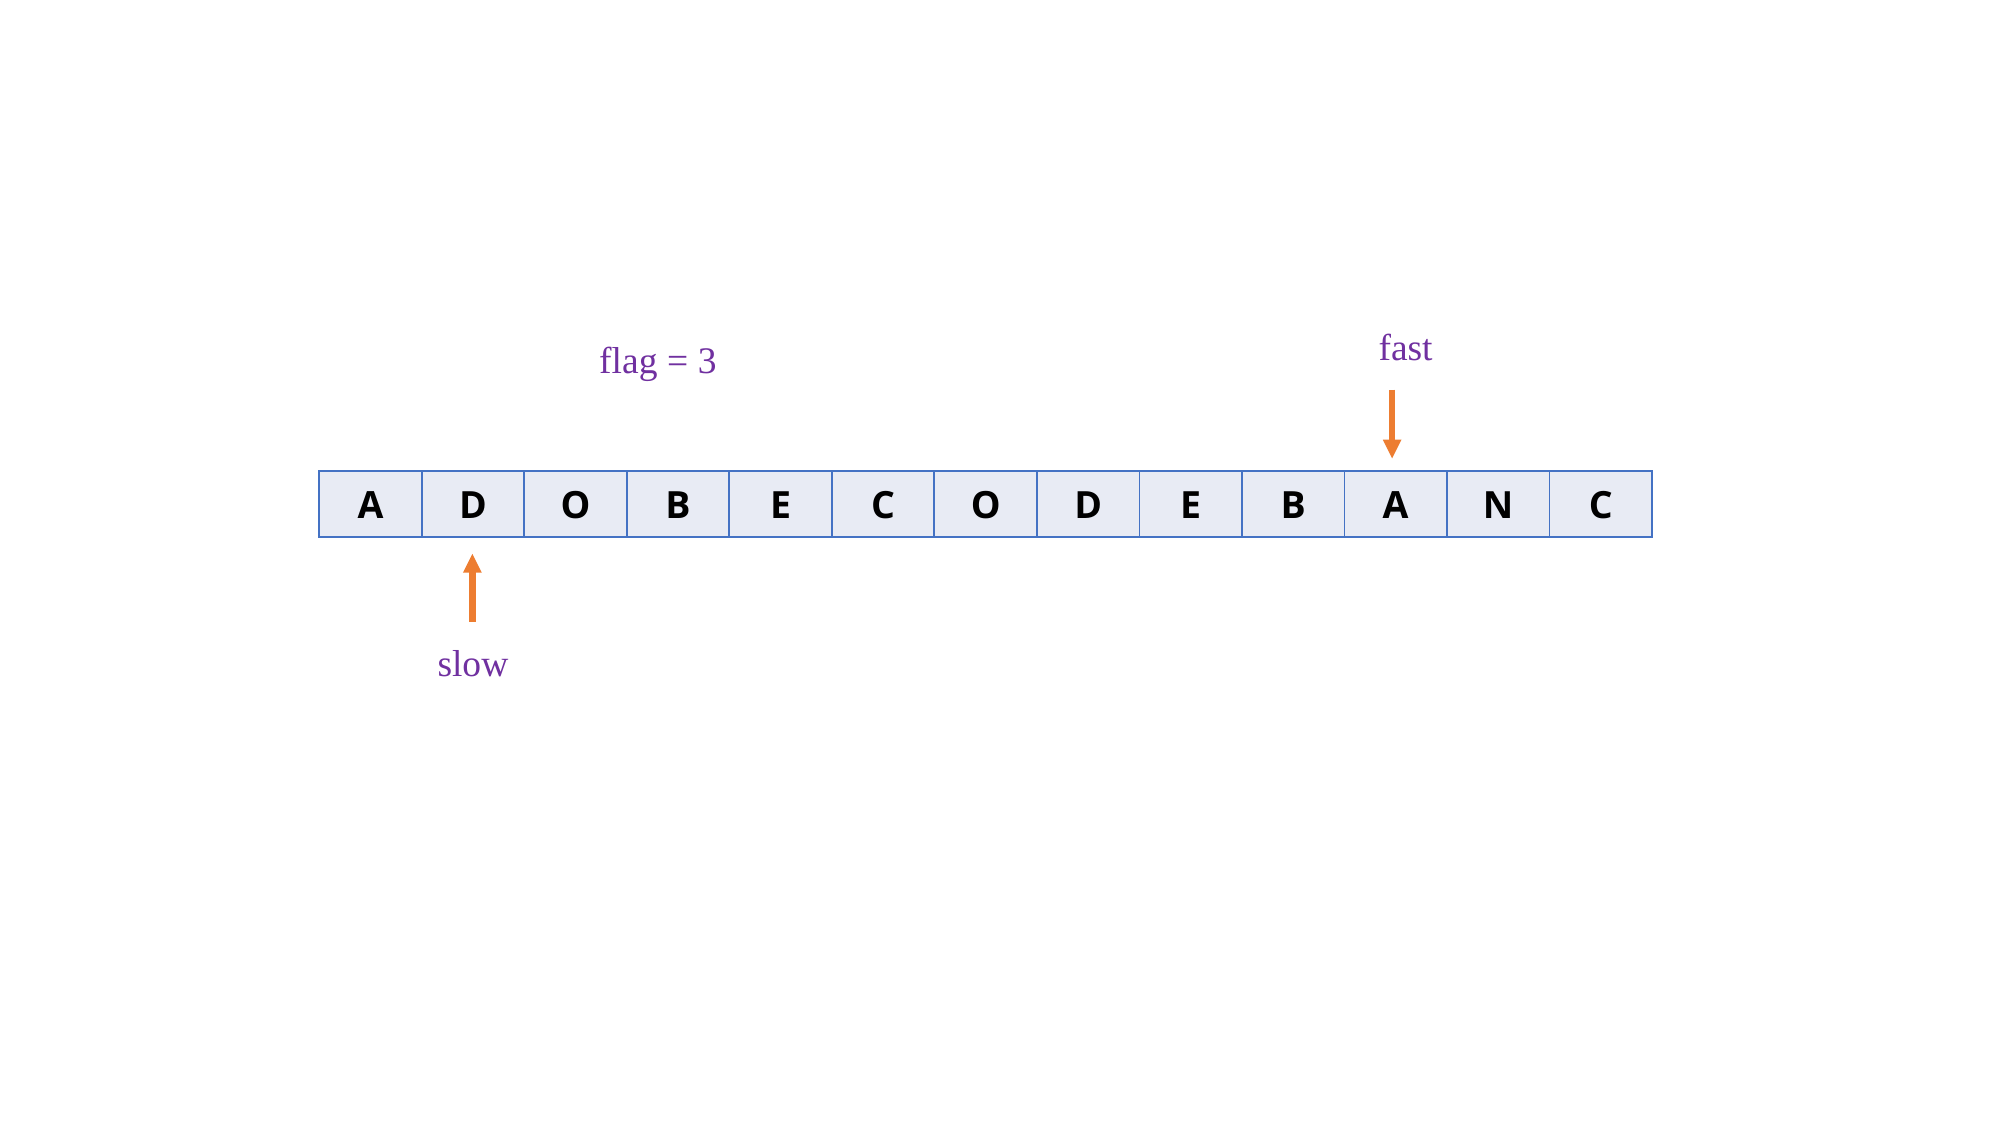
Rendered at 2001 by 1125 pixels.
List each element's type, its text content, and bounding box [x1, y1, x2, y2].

table_header D [423, 472, 523, 536]
table_header N [1448, 472, 1549, 536]
table_header C [1550, 472, 1651, 536]
table_header A [1345, 472, 1446, 536]
table_header C [833, 472, 933, 536]
table_header B [628, 472, 728, 536]
table_header E [730, 472, 831, 536]
table_header B [1243, 472, 1344, 536]
text_box flag = 3 [584, 328, 773, 389]
table_header O [935, 472, 1036, 536]
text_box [1363, 315, 1490, 459]
table_header E [1140, 472, 1241, 536]
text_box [422, 553, 534, 693]
table_header A [320, 472, 421, 536]
table_header D [1038, 472, 1139, 536]
table_header O [525, 472, 626, 536]
